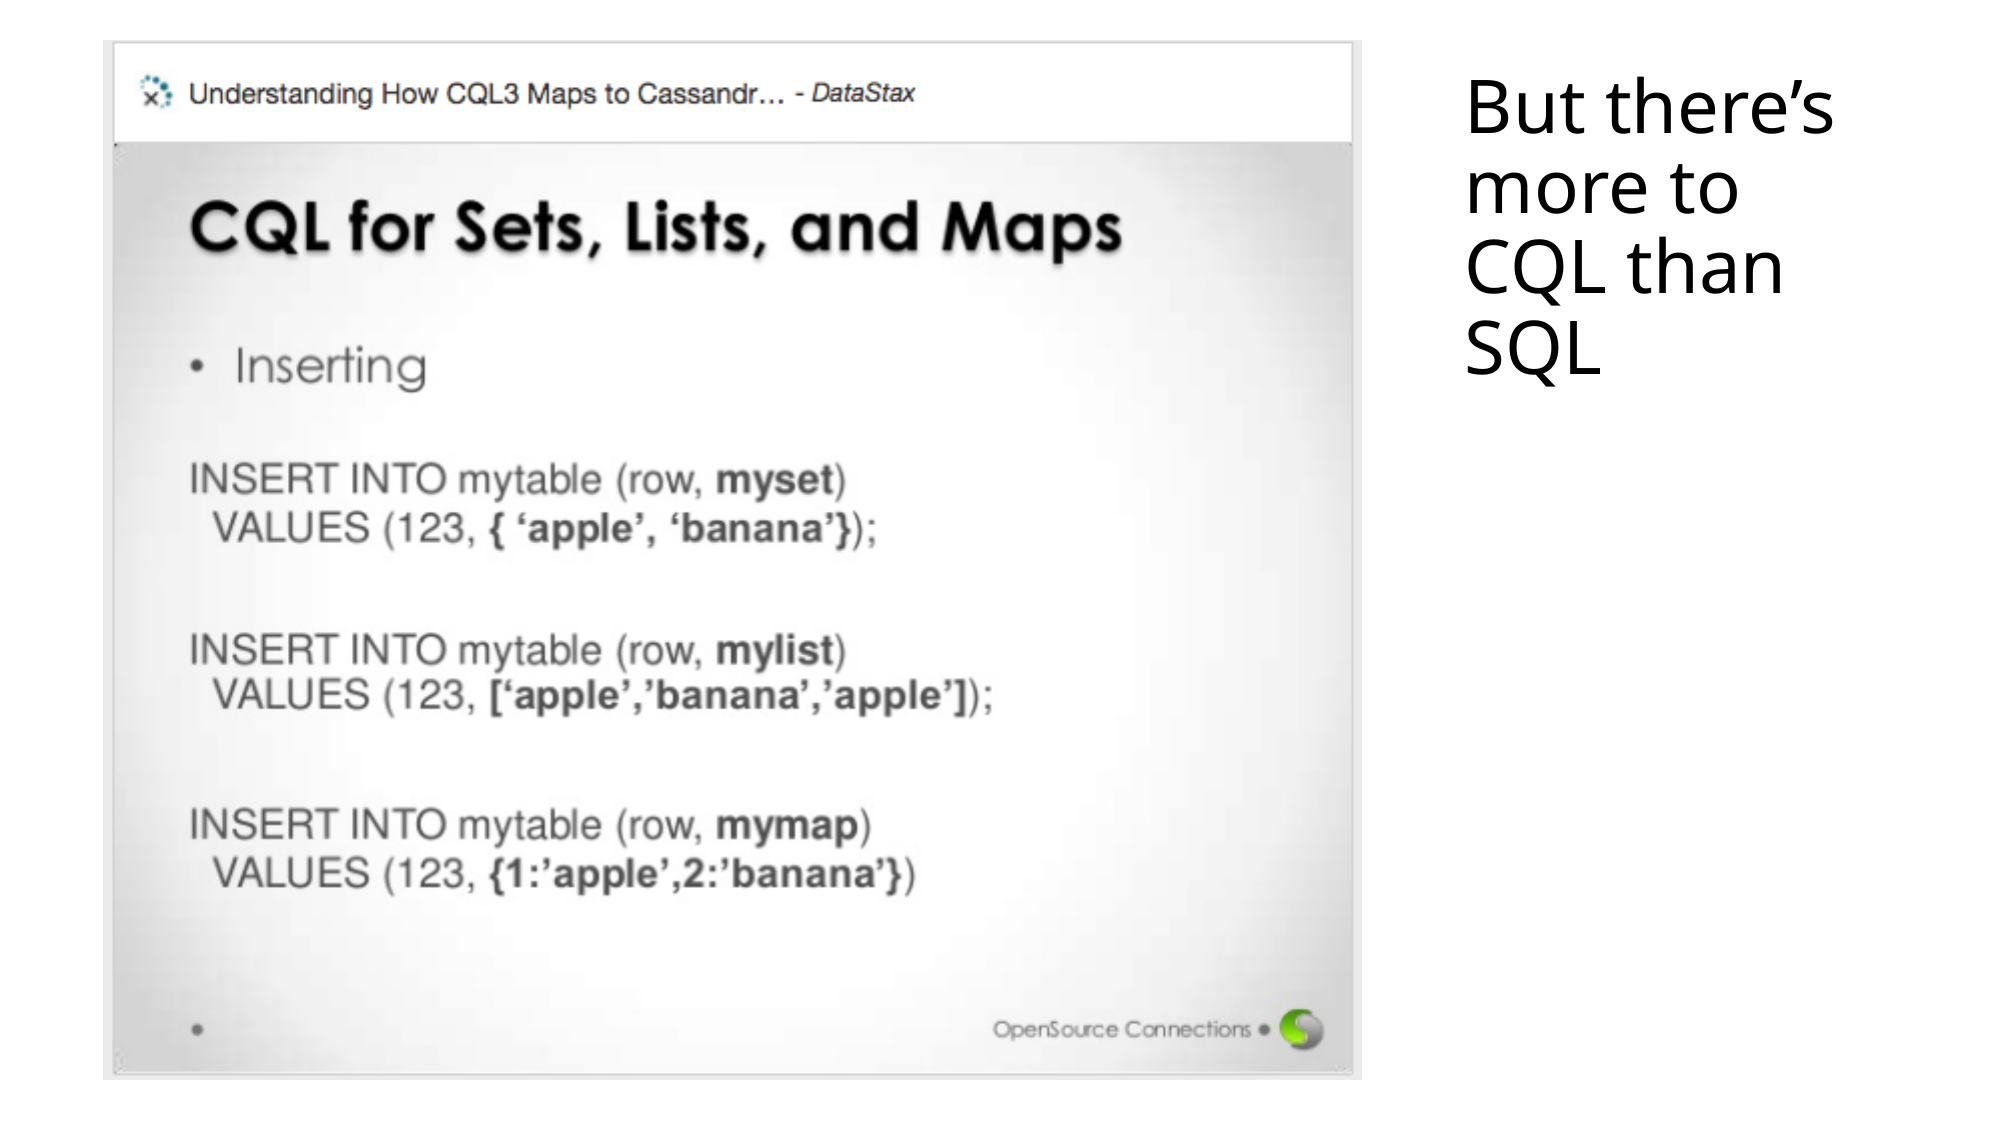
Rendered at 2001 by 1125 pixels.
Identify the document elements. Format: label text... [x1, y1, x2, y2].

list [103, 40, 1362, 1080]
title But there’s more to CQL than SQL [1449, 59, 1863, 400]
